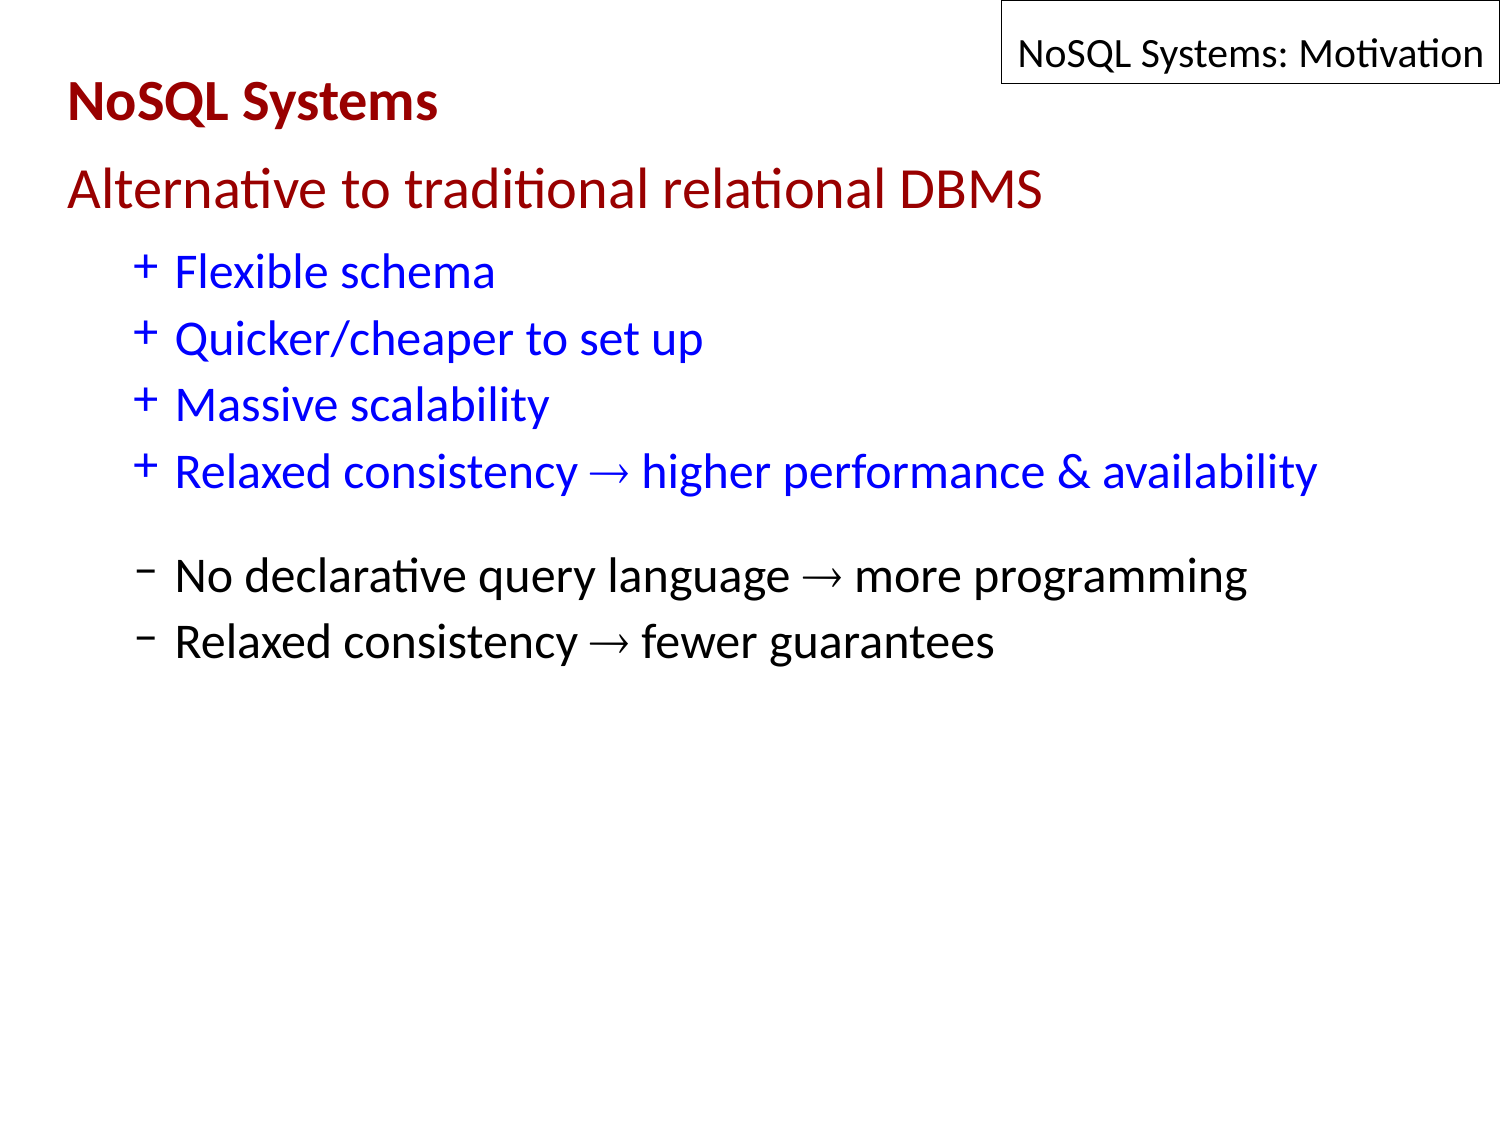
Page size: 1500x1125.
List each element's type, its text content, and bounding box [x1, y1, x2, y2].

text_box NoSQL Systems: Motivation [1001, 0, 1500, 84]
text_box NoSQL Systems Alternative to traditional relational DBMS Flexible schema Quicker/cheaper to set up Massive scalability Relaxed consistency  higher performance & availability No declarative query language  more programming Relaxed consistency  fewer guarantees [38, 62, 1401, 1059]
